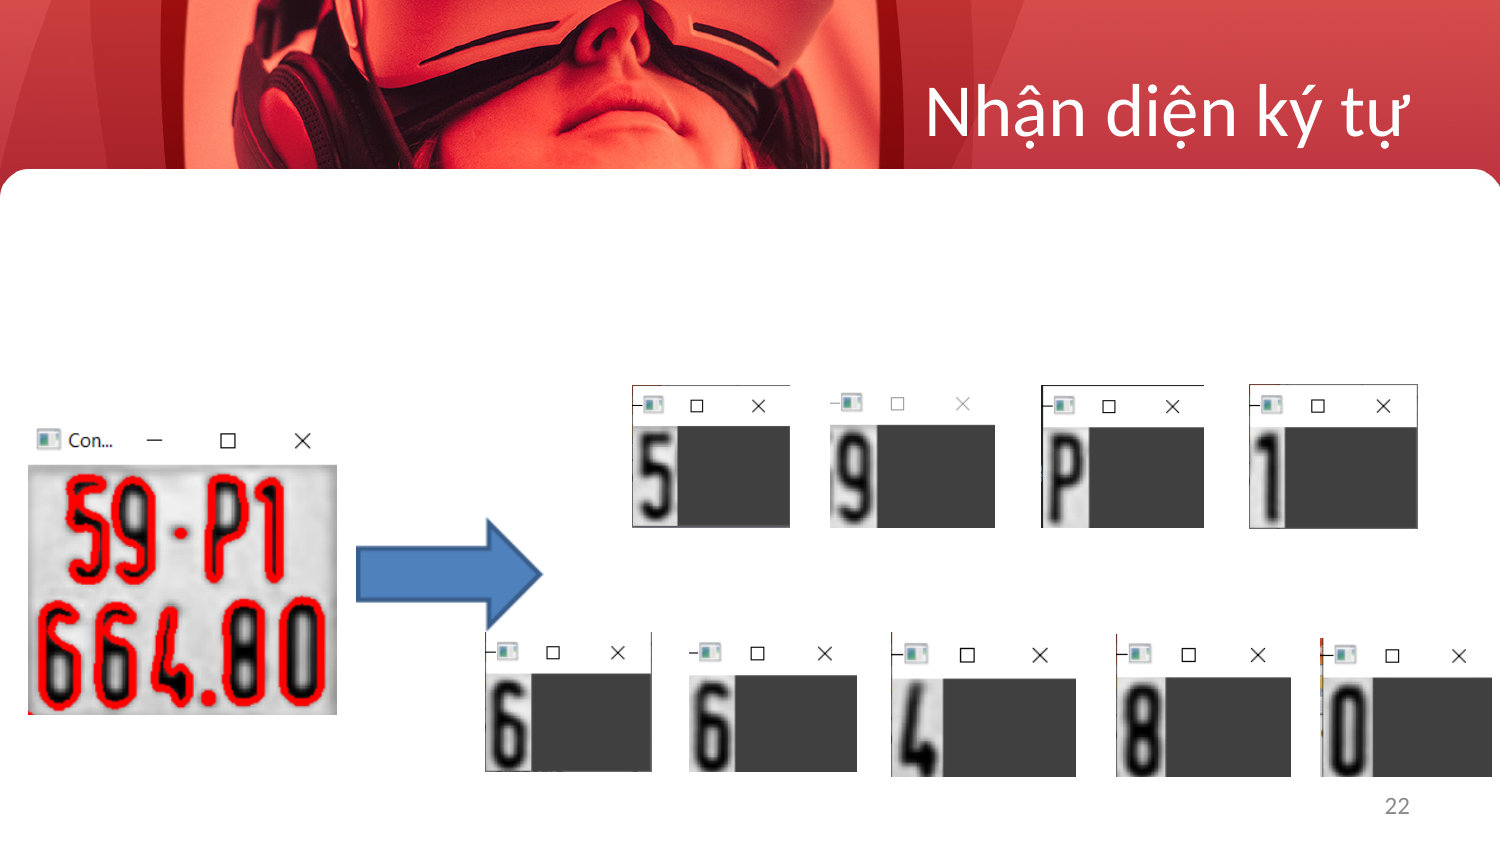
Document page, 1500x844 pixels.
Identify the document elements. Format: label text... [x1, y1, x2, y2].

slide_number 22 [1074, 782, 1425, 827]
picture [0, 0, 1500, 844]
title Nhận diện ký tự [73, 44, 1427, 170]
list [28, 422, 337, 716]
